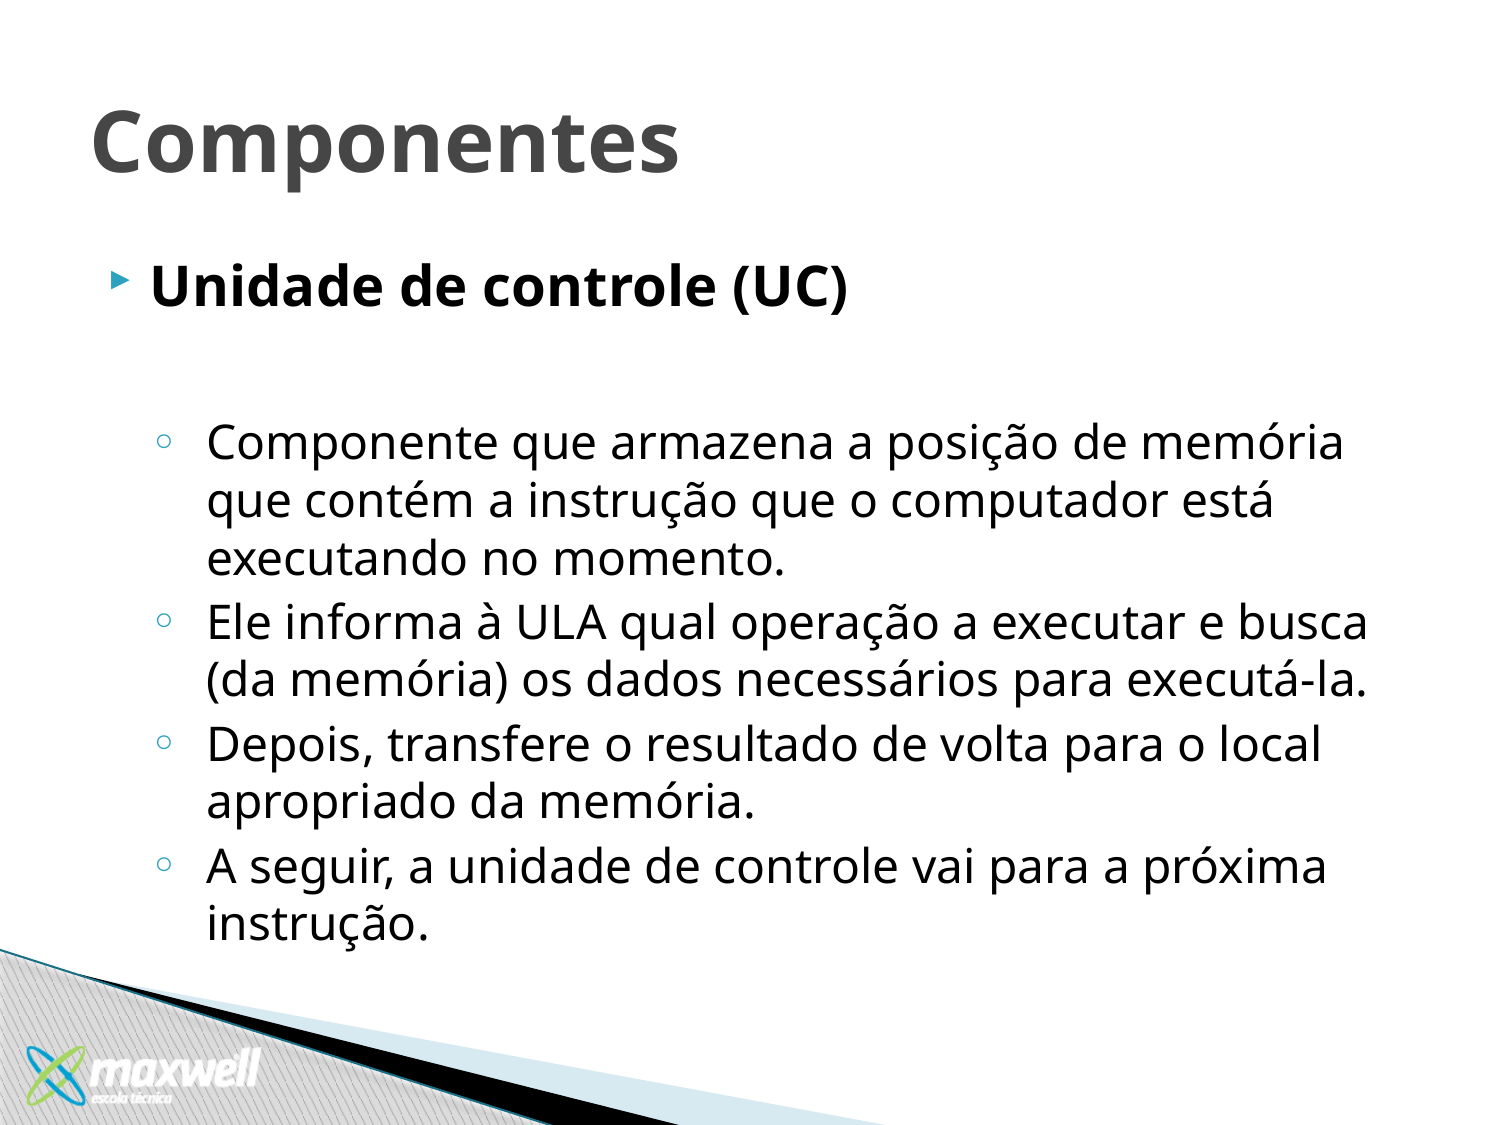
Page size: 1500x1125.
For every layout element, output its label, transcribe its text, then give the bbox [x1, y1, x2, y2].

picture [17, 1040, 272, 1118]
title Componentes [75, 45, 1425, 233]
list Unidade de controle (UC) Componente que armazena a posição de memória que contém a instrução que o computador está executando no momento. Ele informa à ULA qual operação a executar e busca (da memória) os dados necessários para executá-la. Depois, transfere o resultado de volta para o local apropriado da memória. A seguir, a unidade de controle vai para a próxima instrução. [75, 242, 1425, 1012]
